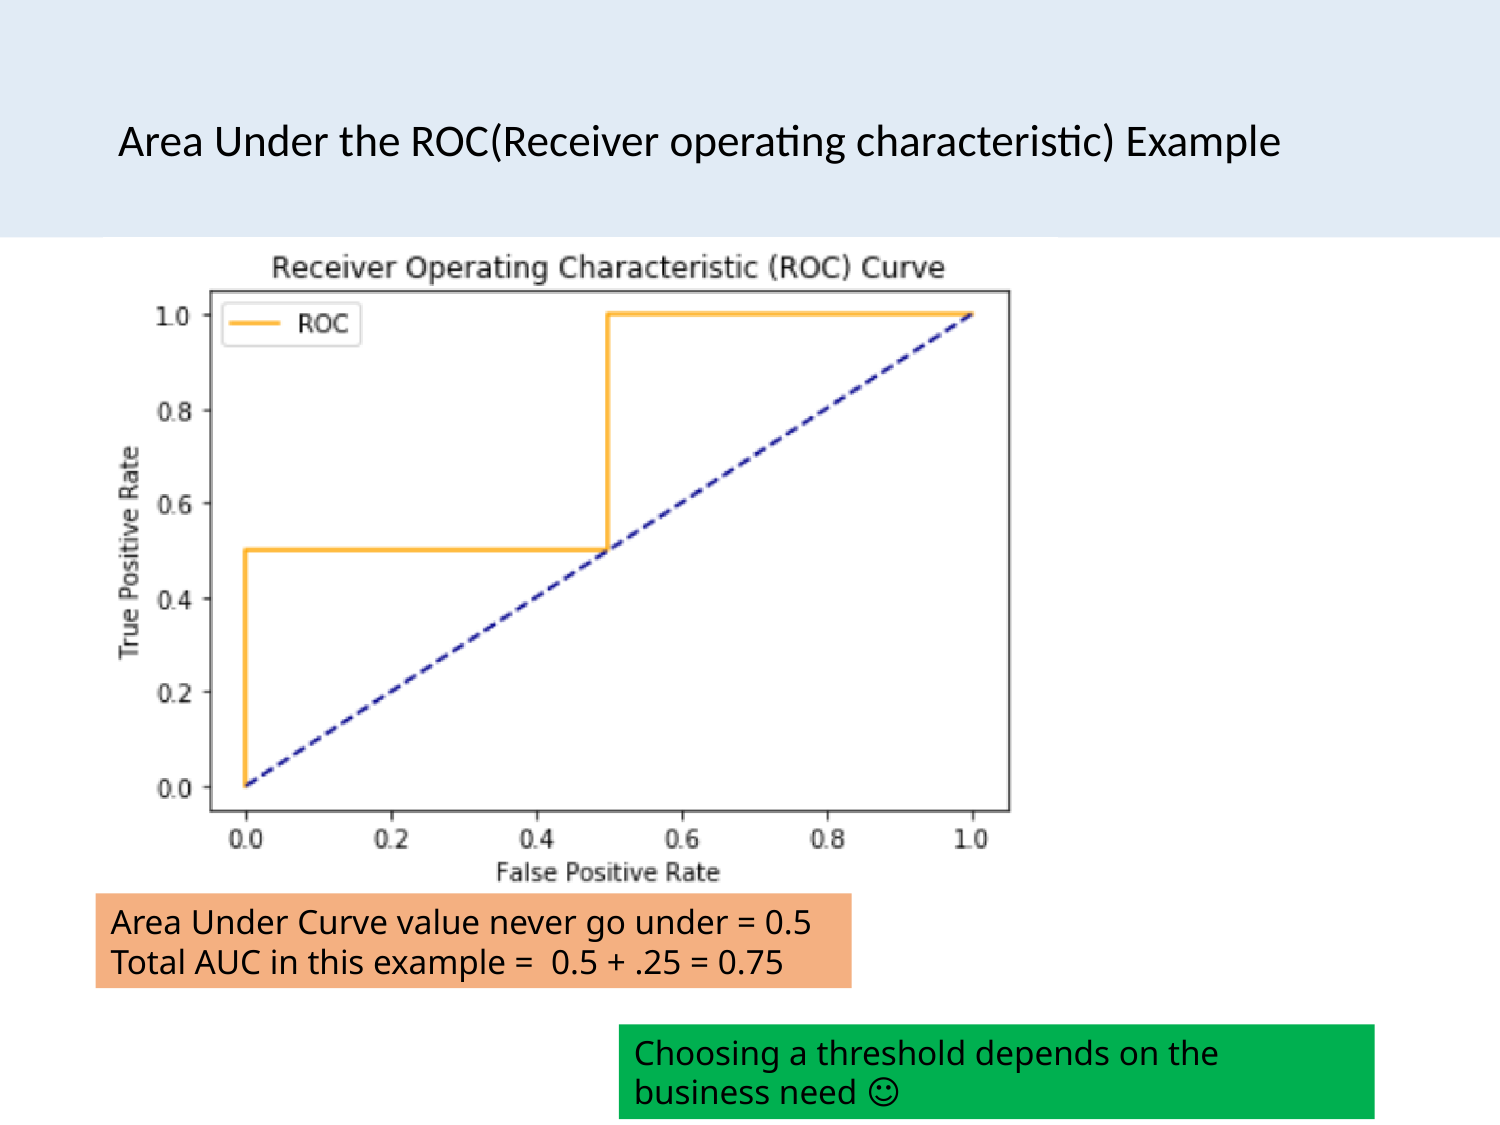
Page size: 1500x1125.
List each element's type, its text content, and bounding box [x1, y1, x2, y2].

title Area Under the ROC(Receiver operating characteristic) Example [103, 59, 1397, 278]
picture [102, 236, 1058, 895]
text_box Choosing a threshold depends on the business need ☺ [618, 1024, 1375, 1120]
text_box Area Under Curve value never go under = 0.5 Total AUC in this example = 0.5 + .25 = 0.75 [95, 893, 852, 989]
